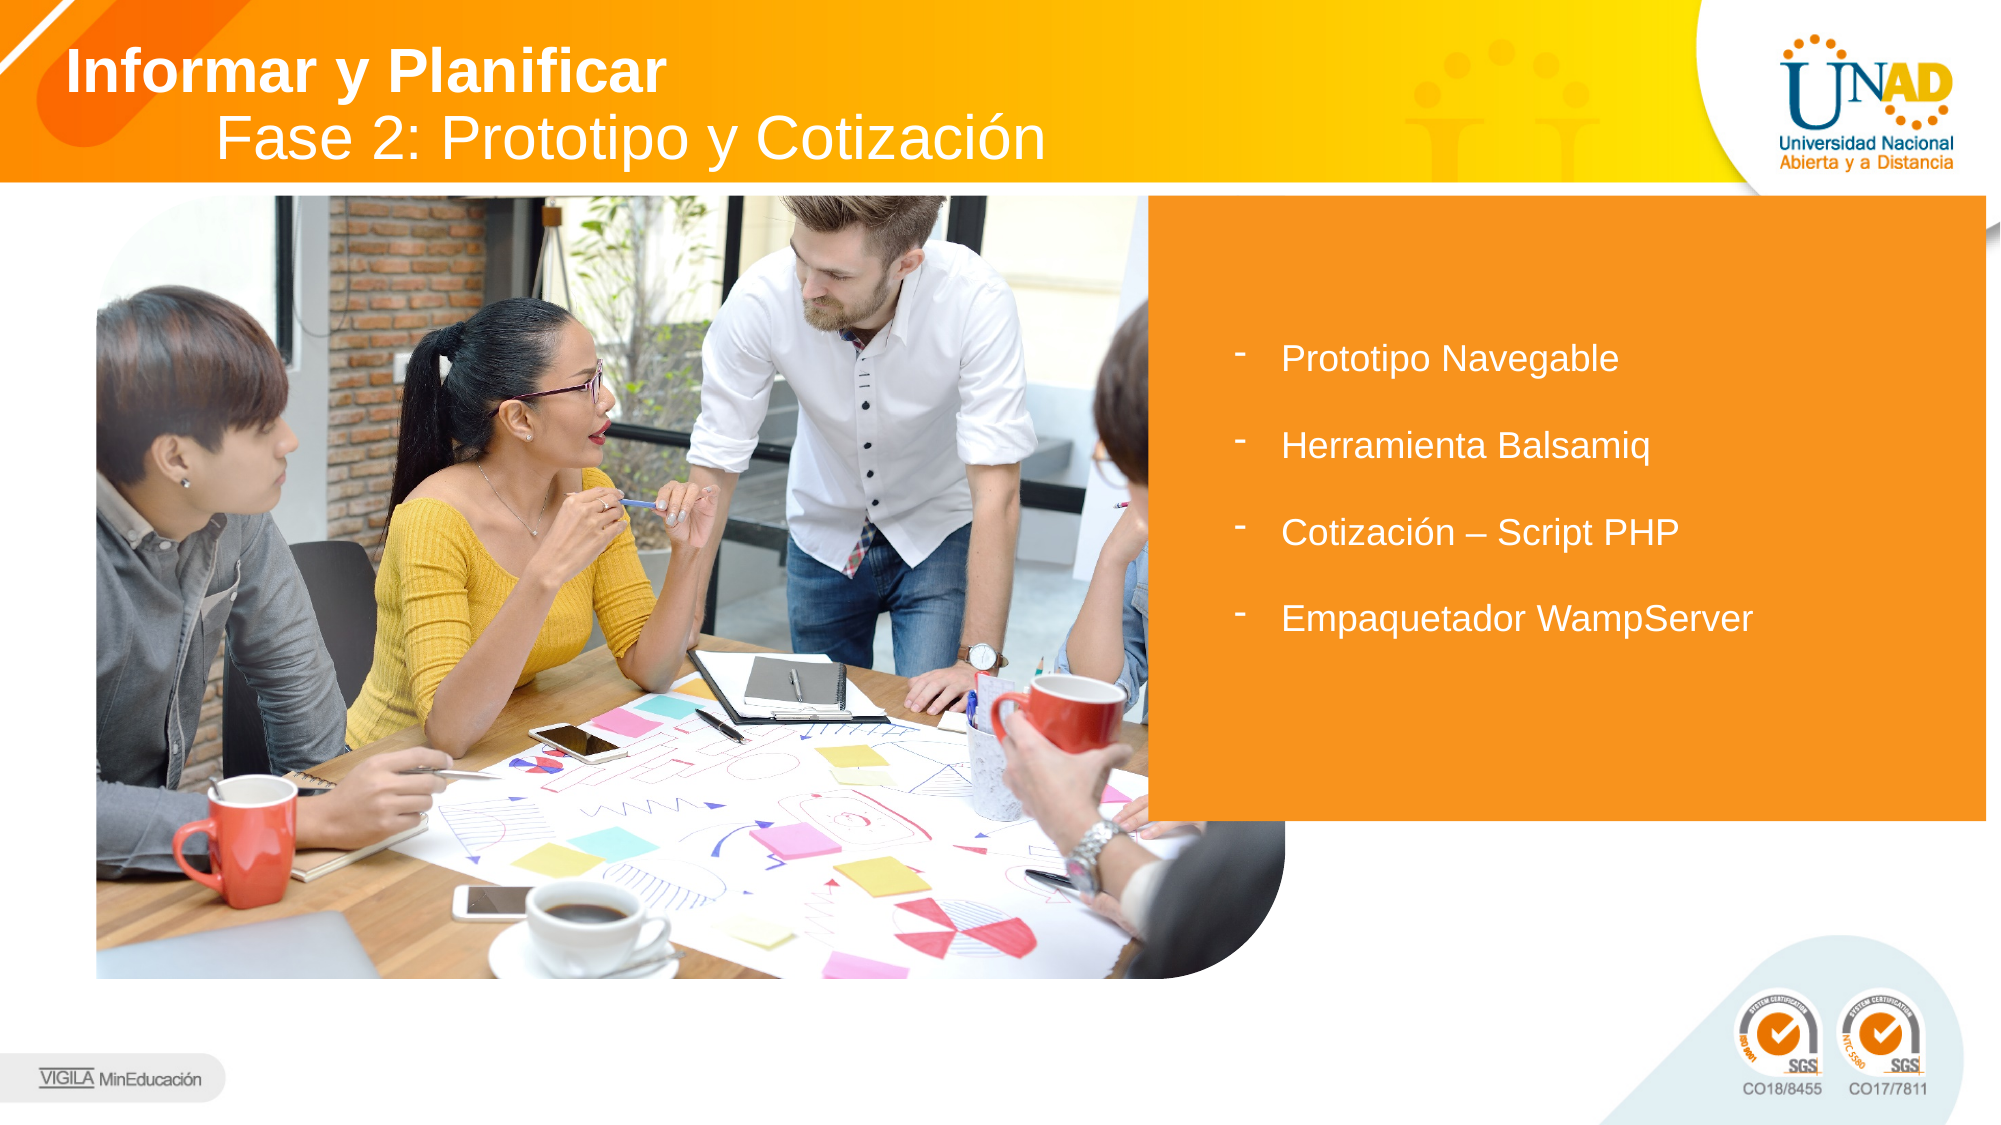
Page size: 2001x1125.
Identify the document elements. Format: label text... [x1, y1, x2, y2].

title Informar y Planificar Fase 2: Prototipo y Cotización [49, 33, 1654, 178]
picture [0, 0, 2001, 1125]
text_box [1148, 195, 2000, 822]
